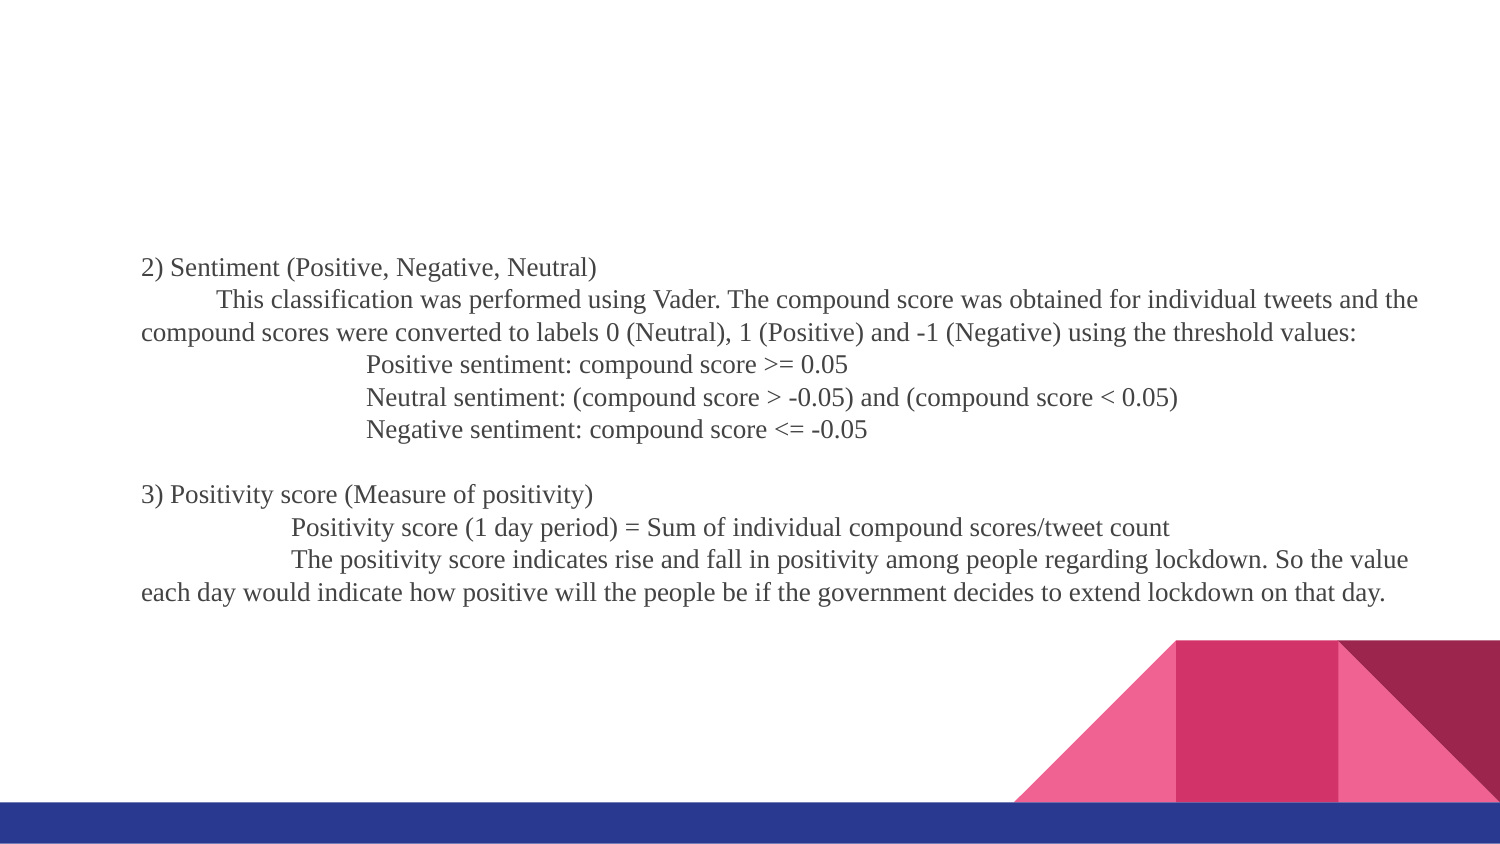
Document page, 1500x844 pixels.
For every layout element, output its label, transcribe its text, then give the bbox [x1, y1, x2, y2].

list 2) Sentiment (Positive, Negative, Neutral) This classification was performed using Vader. The compound score was obtained for individual tweets and the compound scores were converted to labels 0 (Neutral), 1 (Positive) and -1 (Negative) using the threshold values: Positive sentiment: compound score >= 0.05 Neutral sentiment: (compound score > -0.05) and (compound score < 0.05) Negative sentiment: compound score <= -0.05 3) Positivity score (Measure of positivity) Positivity score (1 day period) = Sum of individual compound scores/tweet count The positivity score indicates rise and fall in positivity among people regarding lockdown. So the value each day would indicate how positive will the people be if the government decides to extend lockdown on that day. [51, 201, 1449, 750]
